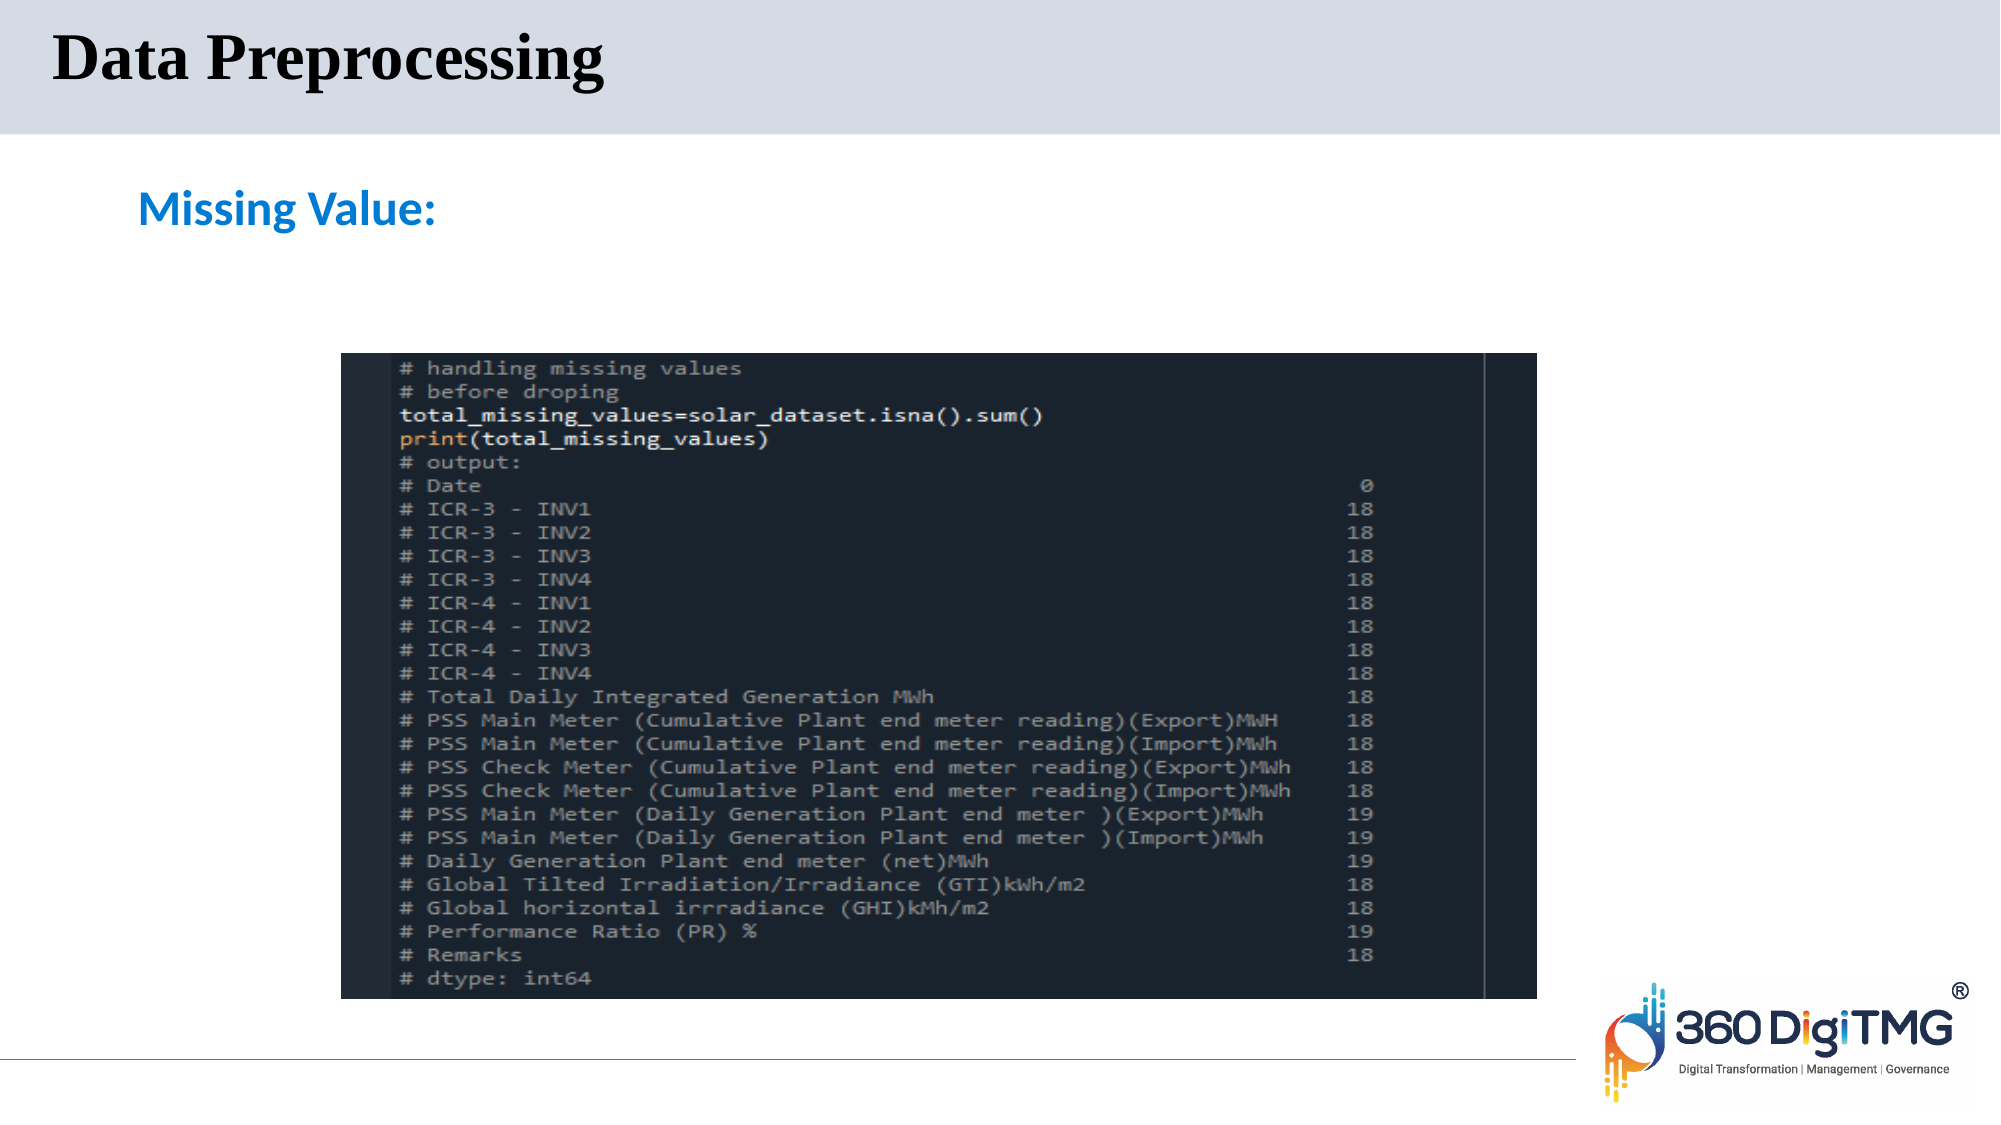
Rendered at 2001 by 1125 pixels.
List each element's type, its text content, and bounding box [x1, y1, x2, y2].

text_box Data Preprocessing [37, 14, 1763, 101]
picture [341, 353, 1538, 1000]
picture [1599, 976, 1974, 1110]
text_box Missing Value: [122, 168, 1836, 404]
